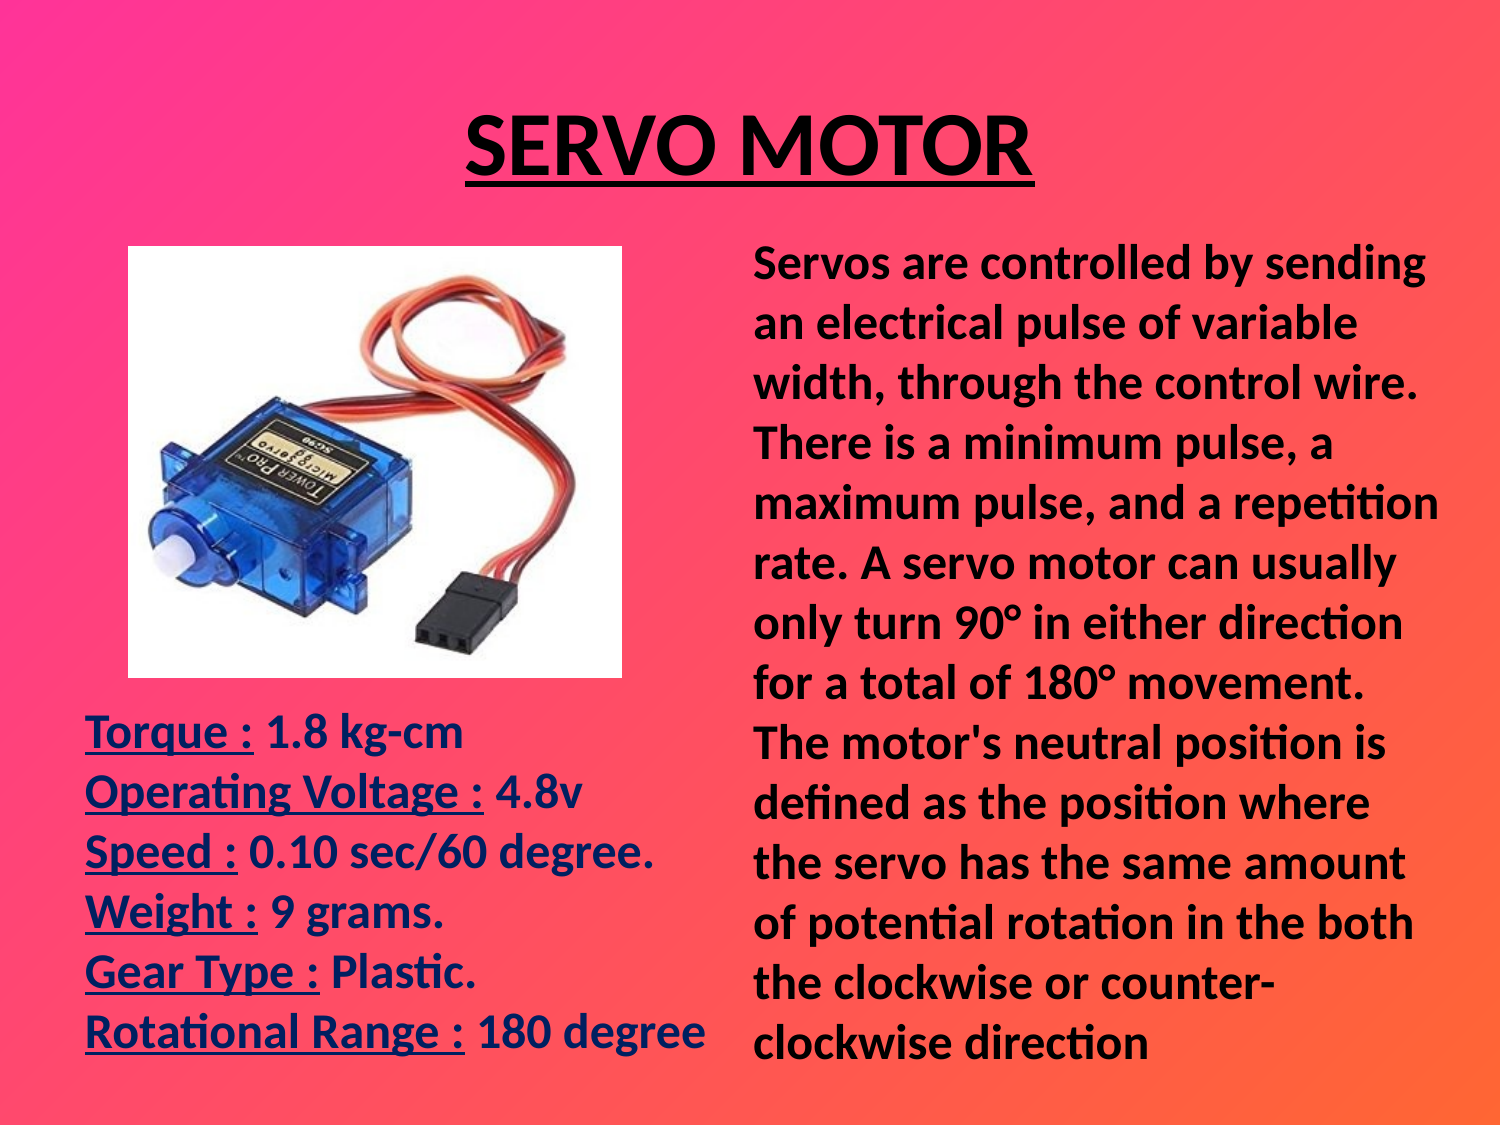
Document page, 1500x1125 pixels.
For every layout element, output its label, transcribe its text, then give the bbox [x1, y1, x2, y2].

title SERVO MOTOR [75, 45, 1425, 233]
picture [128, 245, 622, 679]
text_box Servos are controlled by sending an electrical pulse of variable width, through the control wire. There is a minimum pulse, a maximum pulse, and a repetition rate. A servo motor can usually only turn 90° in either direction for a total of 180° movement. The motor's neutral position is defined as the position where the servo has the same amount of potential rotation in the both the clockwise or counter-clockwise direction [738, 222, 1465, 1078]
text_box Torque : 1.8 kg-cm Operating Voltage : 4.8v Speed : 0.10 sec/60 degree. Weight : 9 grams. Gear Type : Plastic. Rotational Range : 180 degree [70, 691, 738, 1067]
